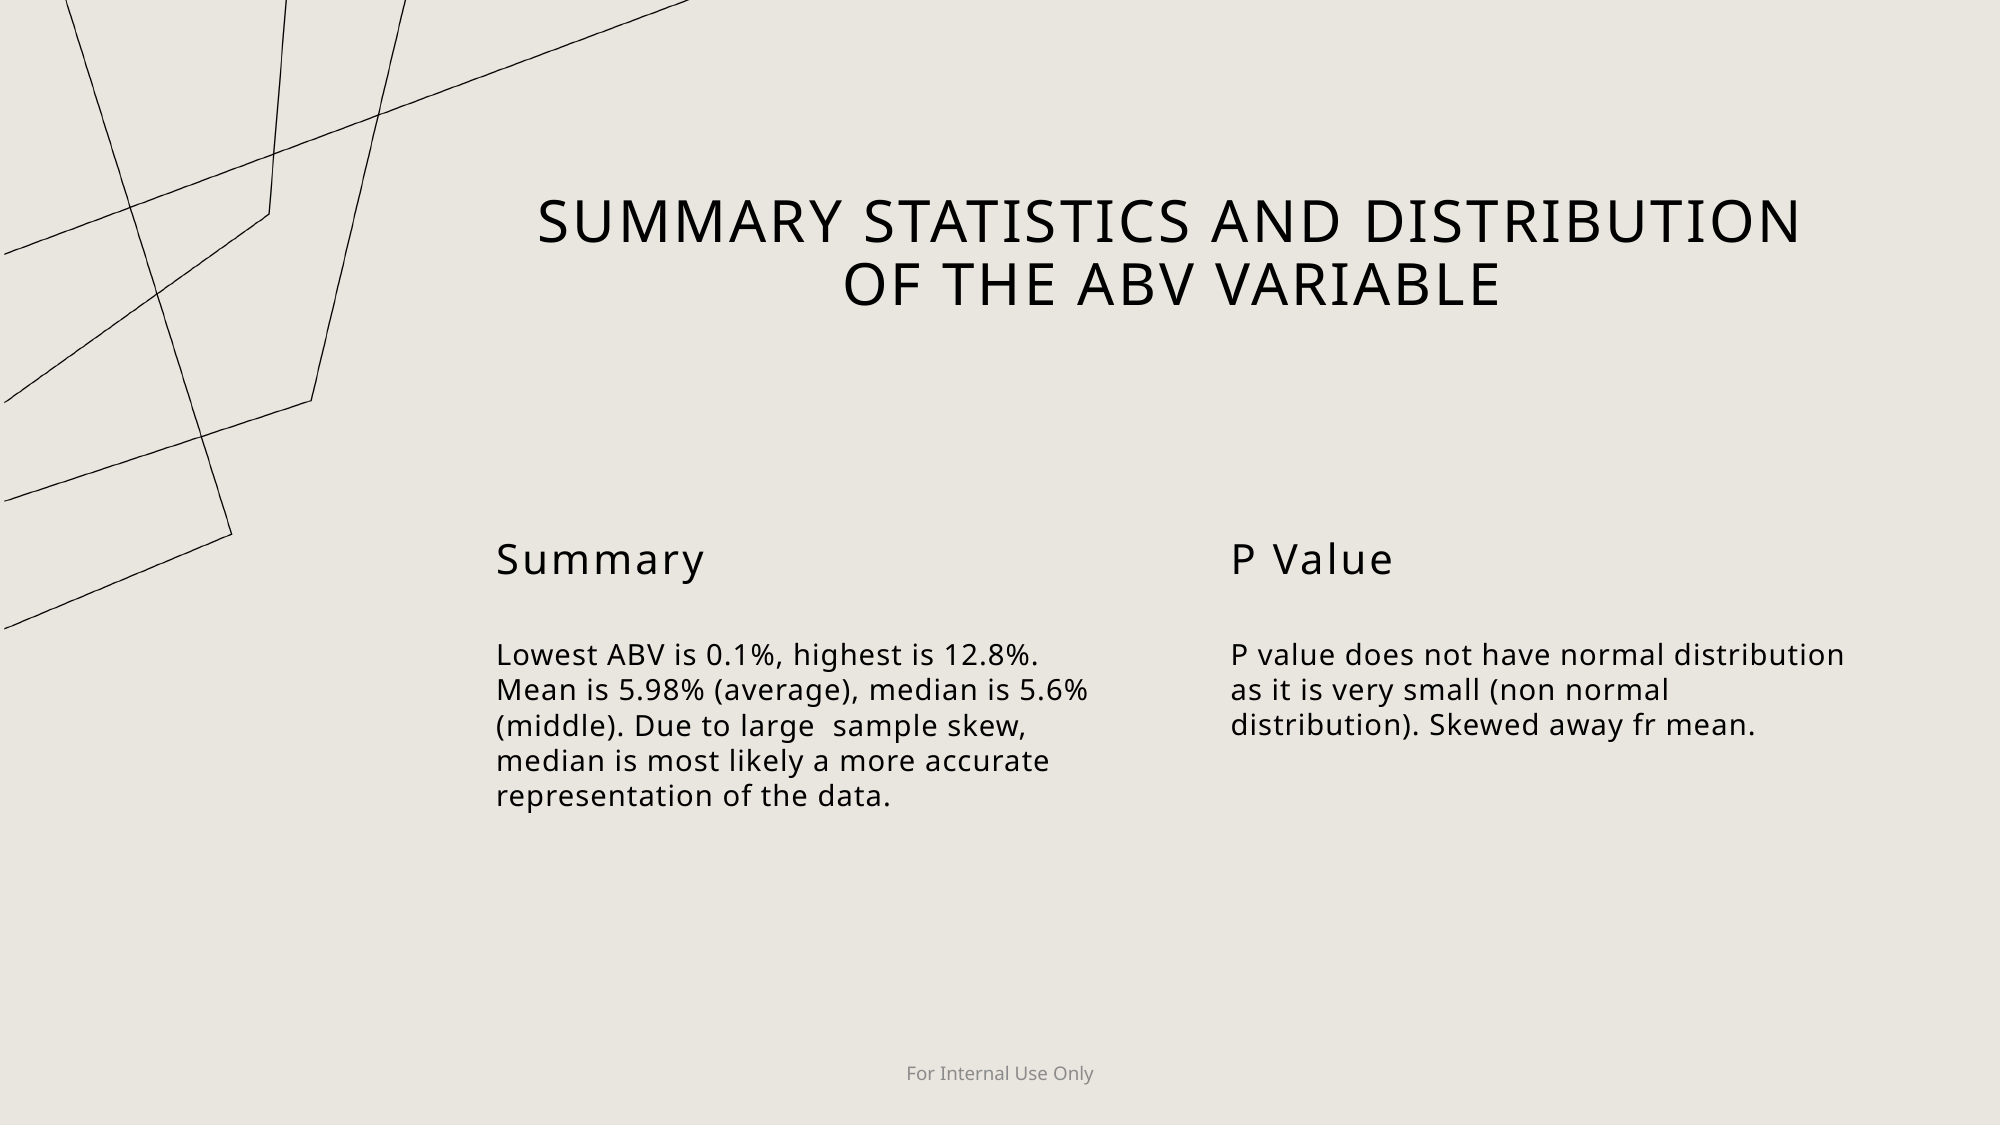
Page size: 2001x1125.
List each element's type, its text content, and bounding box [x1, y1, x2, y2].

list P value does not have normal distribution as it is very small (non normal distribution). Skewed away fr mean. [1215, 629, 1863, 957]
footer For Internal Use Only [662, 1042, 1338, 1103]
picture [4, 0, 721, 642]
title Summary Statistics and distribution of the ABV variable [481, 146, 1863, 364]
list P Value [1215, 455, 1863, 591]
list Lowest ABV is 0.1%, highest is 12.8%. Mean is 5.98% (average), median is 5.6% (middle). Due to large sample skew, median is most likely a more accurate representation of the data. [481, 629, 1125, 957]
list Summary [481, 455, 1125, 591]
